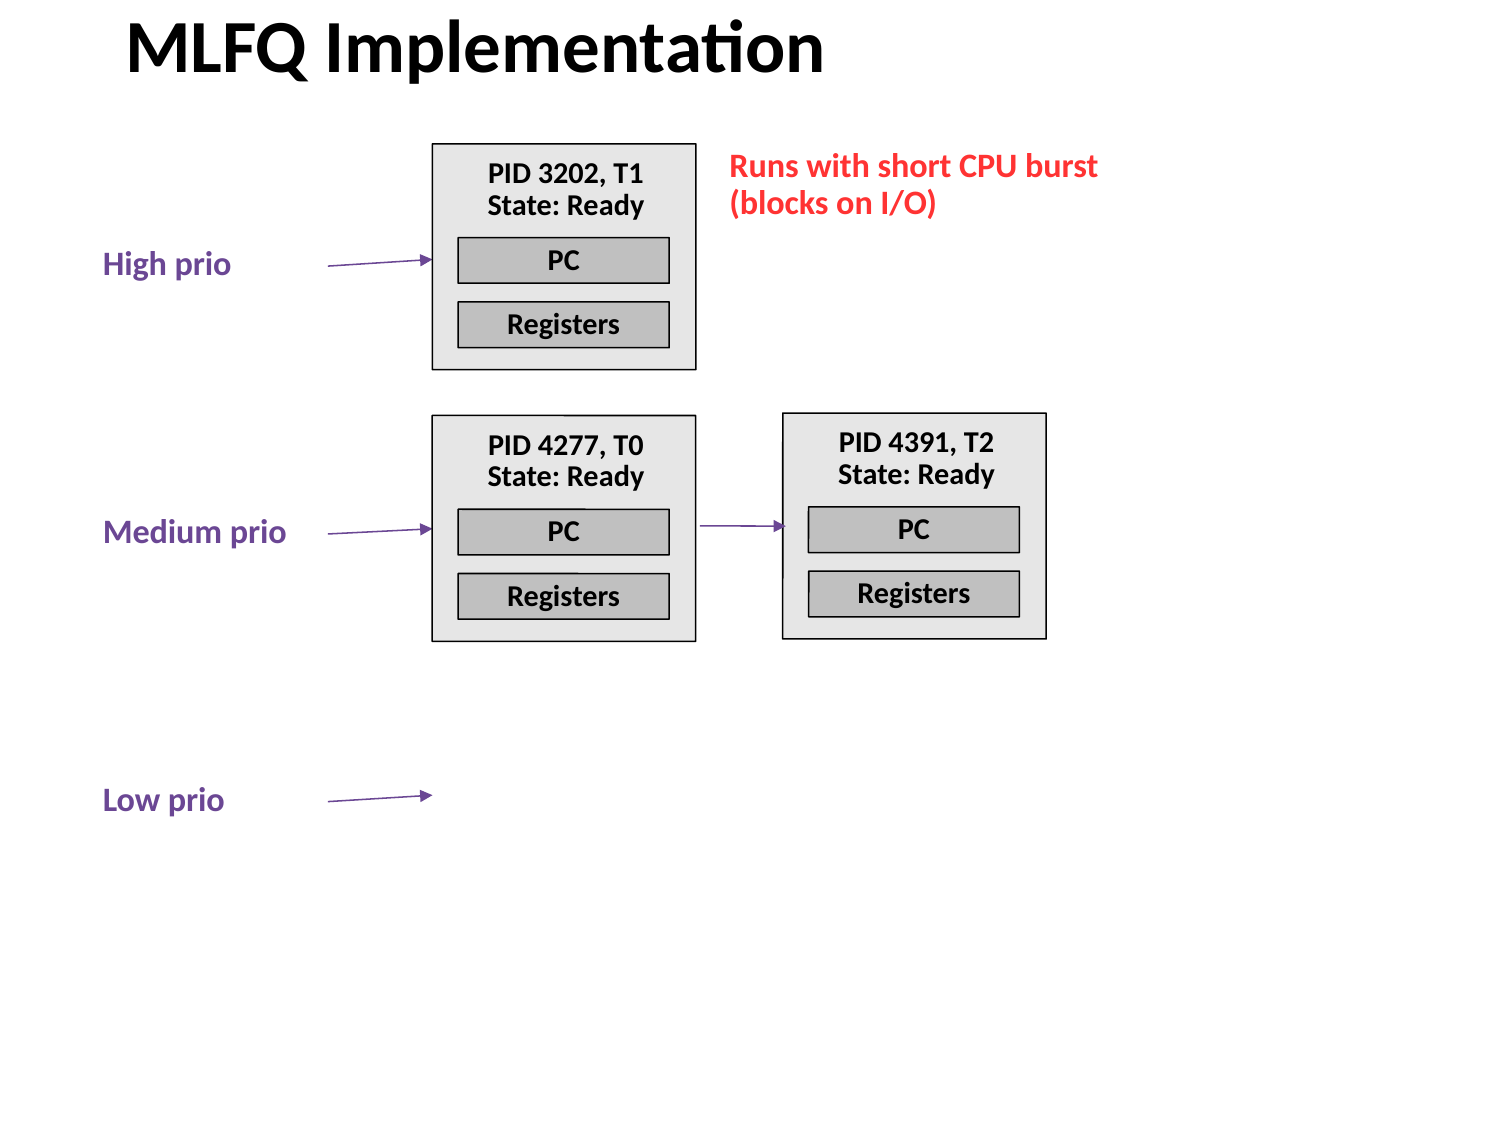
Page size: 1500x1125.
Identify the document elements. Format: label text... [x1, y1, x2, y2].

text_box Medium prio [89, 507, 328, 561]
text_box Low prio [89, 775, 328, 829]
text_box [327, 528, 426, 535]
text_box High prio [89, 239, 328, 293]
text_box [431, 412, 1047, 642]
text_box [327, 259, 427, 267]
title MLFQ Implementation [109, 14, 1392, 87]
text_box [432, 141, 1201, 370]
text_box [327, 794, 433, 802]
